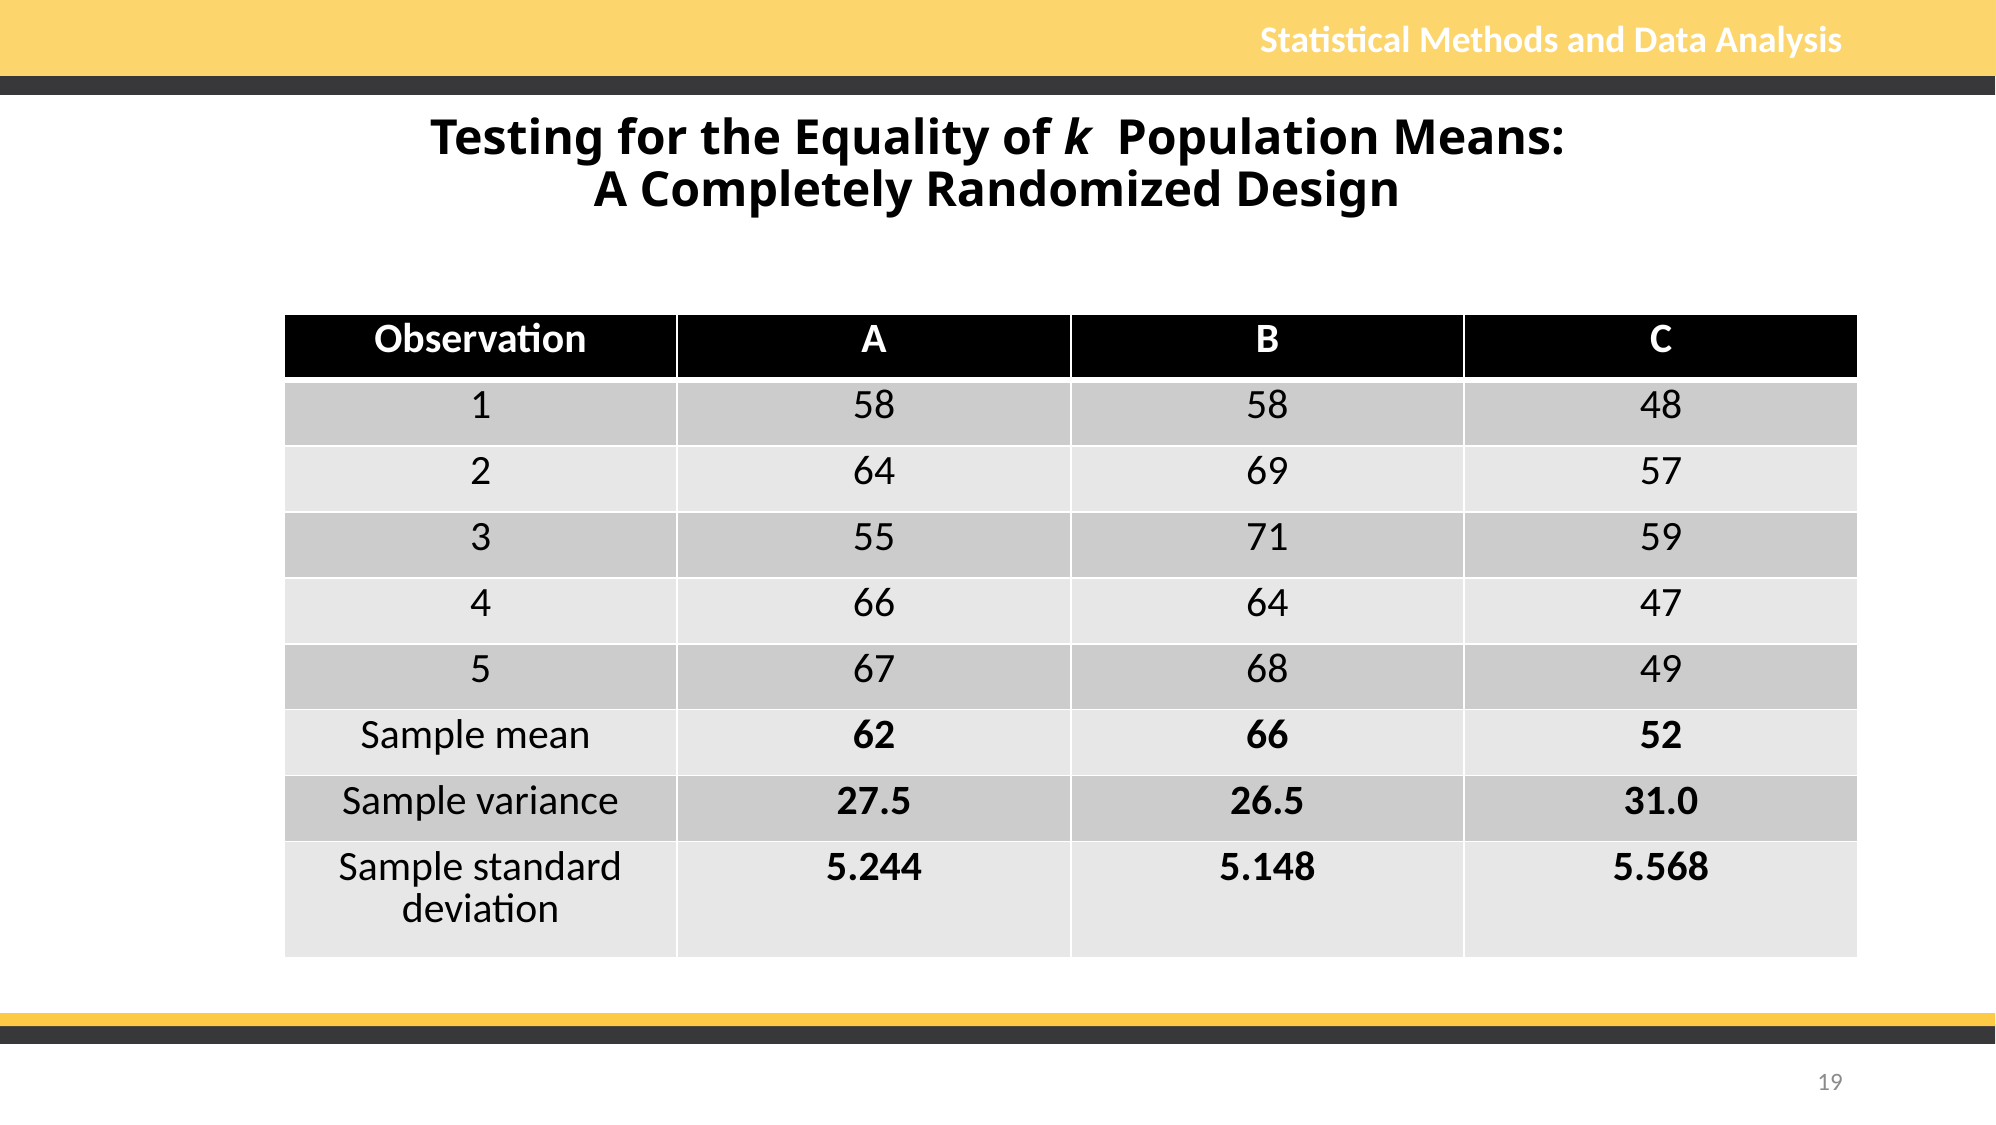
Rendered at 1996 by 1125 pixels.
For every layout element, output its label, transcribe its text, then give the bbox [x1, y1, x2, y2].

table_cell 48 [1465, 383, 1857, 445]
table_cell Sample standard deviation [285, 842, 676, 957]
table_cell 71 [1072, 513, 1463, 577]
table_cell 5 [285, 645, 676, 709]
table_header A [678, 315, 1070, 377]
table_header C [1465, 315, 1857, 377]
table_cell Sample mean [285, 710, 676, 775]
table_cell 57 [1465, 447, 1857, 511]
table_cell 69 [1072, 447, 1463, 511]
table_cell 4 [285, 579, 676, 643]
table_cell 5.568 [1465, 842, 1857, 957]
table_cell 52 [1465, 710, 1857, 775]
table_cell 68 [1072, 645, 1463, 709]
table_cell 5.148 [1072, 842, 1463, 957]
table_cell 49 [1465, 645, 1857, 709]
table_cell 3 [285, 513, 676, 577]
table_cell 67 [678, 645, 1070, 709]
table_cell 26.5 [1072, 776, 1463, 841]
table_cell 66 [1072, 710, 1463, 775]
table_cell 58 [678, 383, 1070, 445]
picture [0, 76, 1996, 95]
table_cell 64 [678, 447, 1070, 511]
table_header B [1072, 315, 1463, 377]
table_cell 31.0 [1465, 776, 1857, 841]
table_cell 47 [1465, 579, 1857, 643]
table_cell 1 [285, 383, 676, 445]
table_cell 66 [678, 579, 1070, 643]
slide_number 19 [1755, 1057, 1858, 1103]
table_cell 64 [1072, 579, 1463, 643]
table_header Observation [285, 315, 676, 377]
table_cell 59 [1465, 513, 1857, 577]
table_cell 27.5 [678, 776, 1070, 841]
table_cell 58 [1072, 383, 1463, 445]
title Testing for the Equality of k Population Means: A Completely Randomized Design [137, 104, 1858, 225]
table_cell 55 [678, 513, 1070, 577]
table_cell 5.244 [678, 842, 1070, 957]
table_cell 2 [285, 447, 676, 511]
picture [0, 1027, 1996, 1044]
table_cell Sample variance [285, 776, 676, 841]
table_cell 62 [678, 710, 1070, 775]
